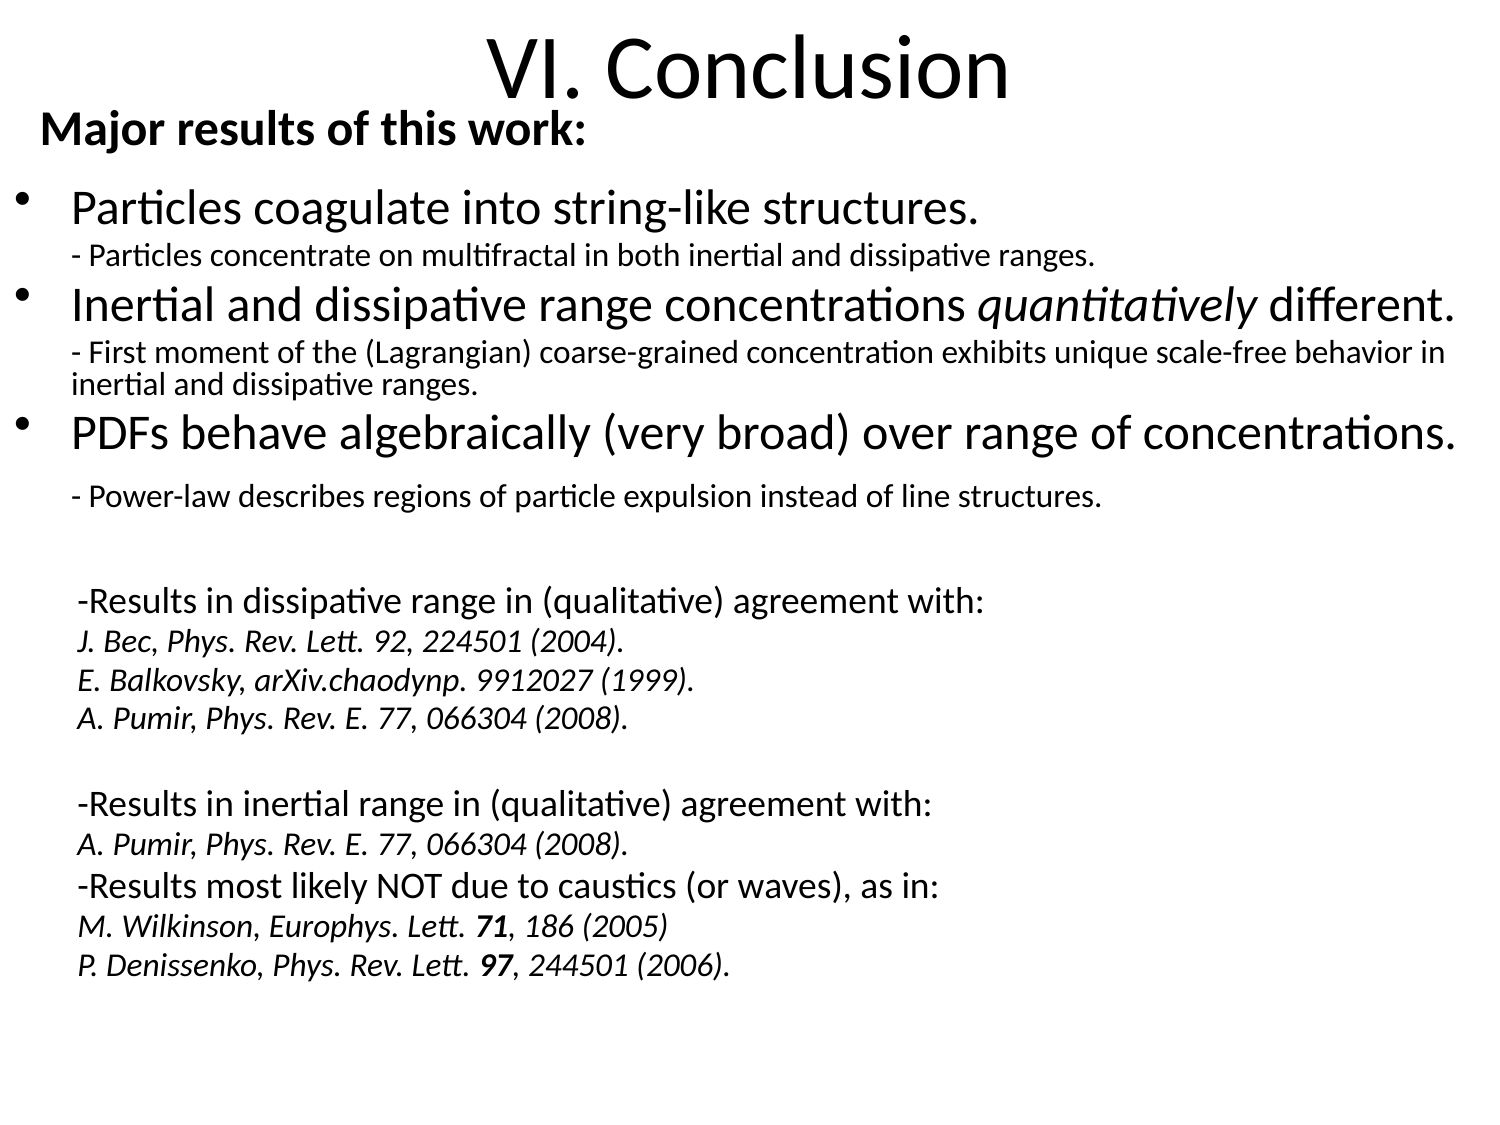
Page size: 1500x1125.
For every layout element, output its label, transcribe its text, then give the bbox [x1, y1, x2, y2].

text_box -Results in dissipative range in (qualitative) agreement with: J. Bec, Phys. Rev. Lett. 92, 224501 (2004). E. Balkovsky, arXiv.chaodynp. 9912027 (1999). A. Pumir, Phys. Rev. E. 77, 066304 (2008). -Results in inertial range in (qualitative) agreement with: A. Pumir, Phys. Rev. E. 77, 066304 (2008). -Results most likely NOT due to caustics (or waves), as in: M. Wilkinson, Europhys. Lett. 71, 186 (2005) P. Denissenko, Phys. Rev. Lett. 97, 244501 (2006). [62, 577, 1375, 990]
text_box VI. Conclusion [74, 0, 1425, 125]
text_box Particles coagulate into string-like structures. - Particles concentrate on multifractal in both inertial and dissipative ranges. Inertial and dissipative range concentrations quantitatively different. - First moment of the (Lagrangian) coarse-grained concentration exhibits unique scale-free behavior in inertial and dissipative ranges. PDFs behave algebraically (very broad) over range of concentrations. - Power-law describes regions of particle expulsion instead of line structures. [0, 179, 1500, 525]
text_box Major results of this work: [24, 99, 1388, 150]
